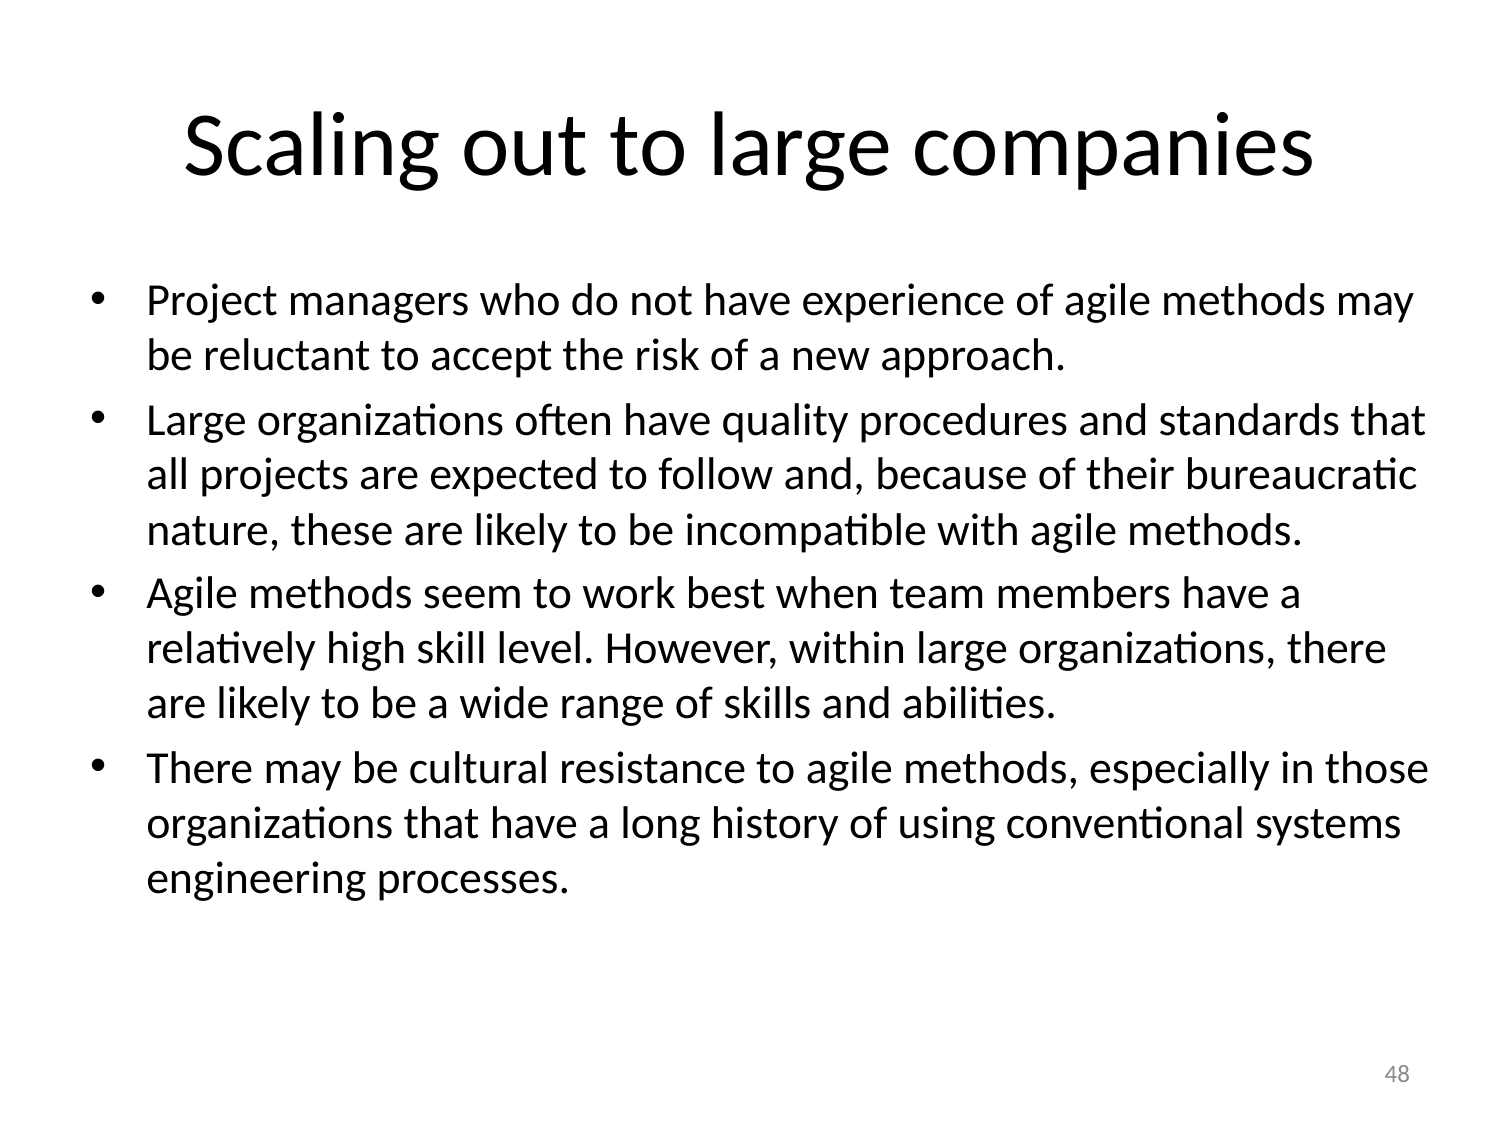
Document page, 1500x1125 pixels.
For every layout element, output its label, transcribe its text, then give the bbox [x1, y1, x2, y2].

list Project managers who do not have experience of agile methods may be reluctant to accept the risk of a new approach. Large organizations often have quality procedures and standards that all projects are expected to follow and, because of their bureaucratic nature, these are likely to be incompatible with agile methods. Agile methods seem to work best when team members have a relatively high skill level. However, within large organizations, there are likely to be a wide range of skills and abilities. There may be cultural resistance to agile methods, especially in those organizations that have a long history of using conventional systems engineering processes. [75, 262, 1455, 1005]
title Scaling out to large companies [75, 45, 1425, 233]
slide_number 48 [1074, 1042, 1425, 1103]
